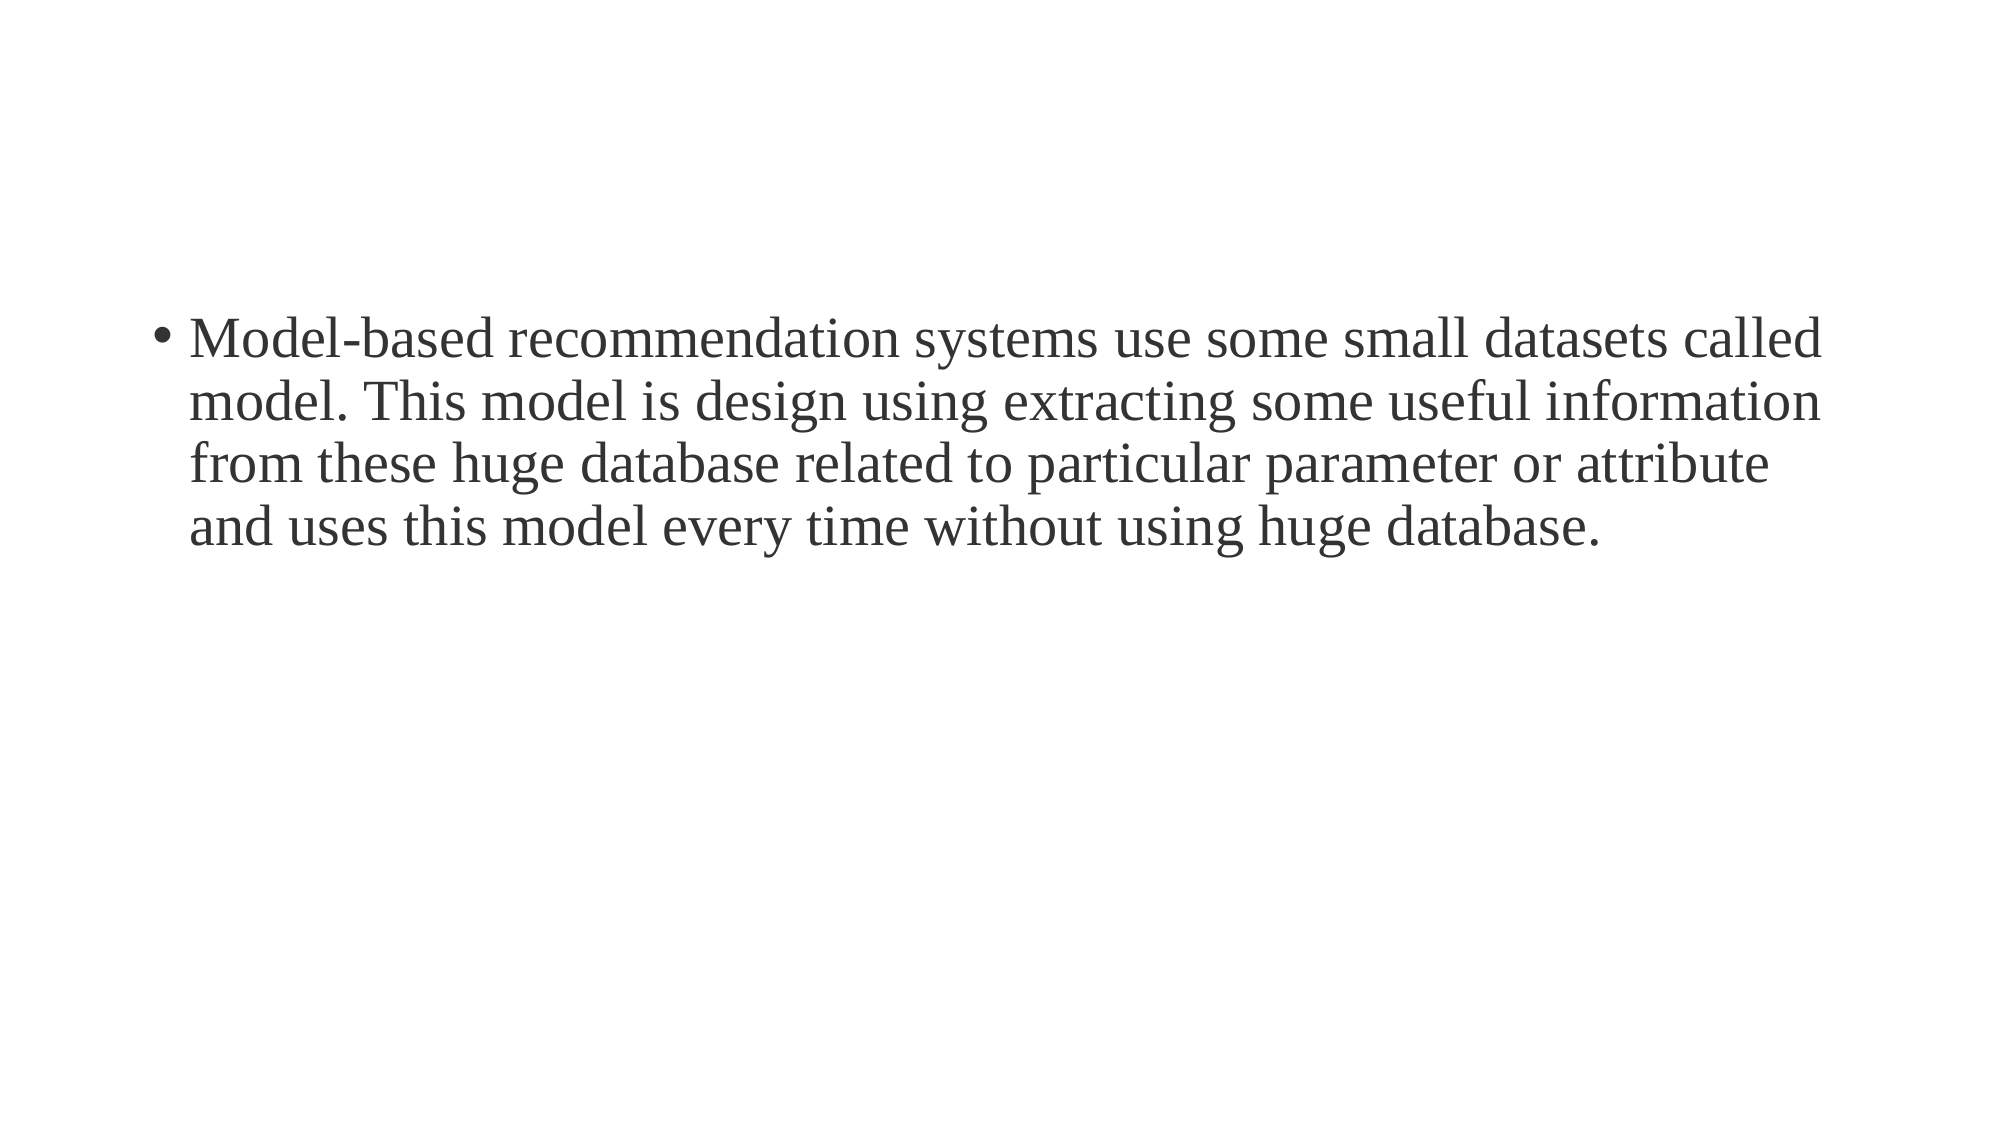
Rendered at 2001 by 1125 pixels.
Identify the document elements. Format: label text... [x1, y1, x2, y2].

list Model-based recommendation systems use some small datasets called model. This model is design using extracting some useful information from these huge database related to particular parameter or attribute and uses this model every time without using huge database. [137, 299, 1863, 1014]
